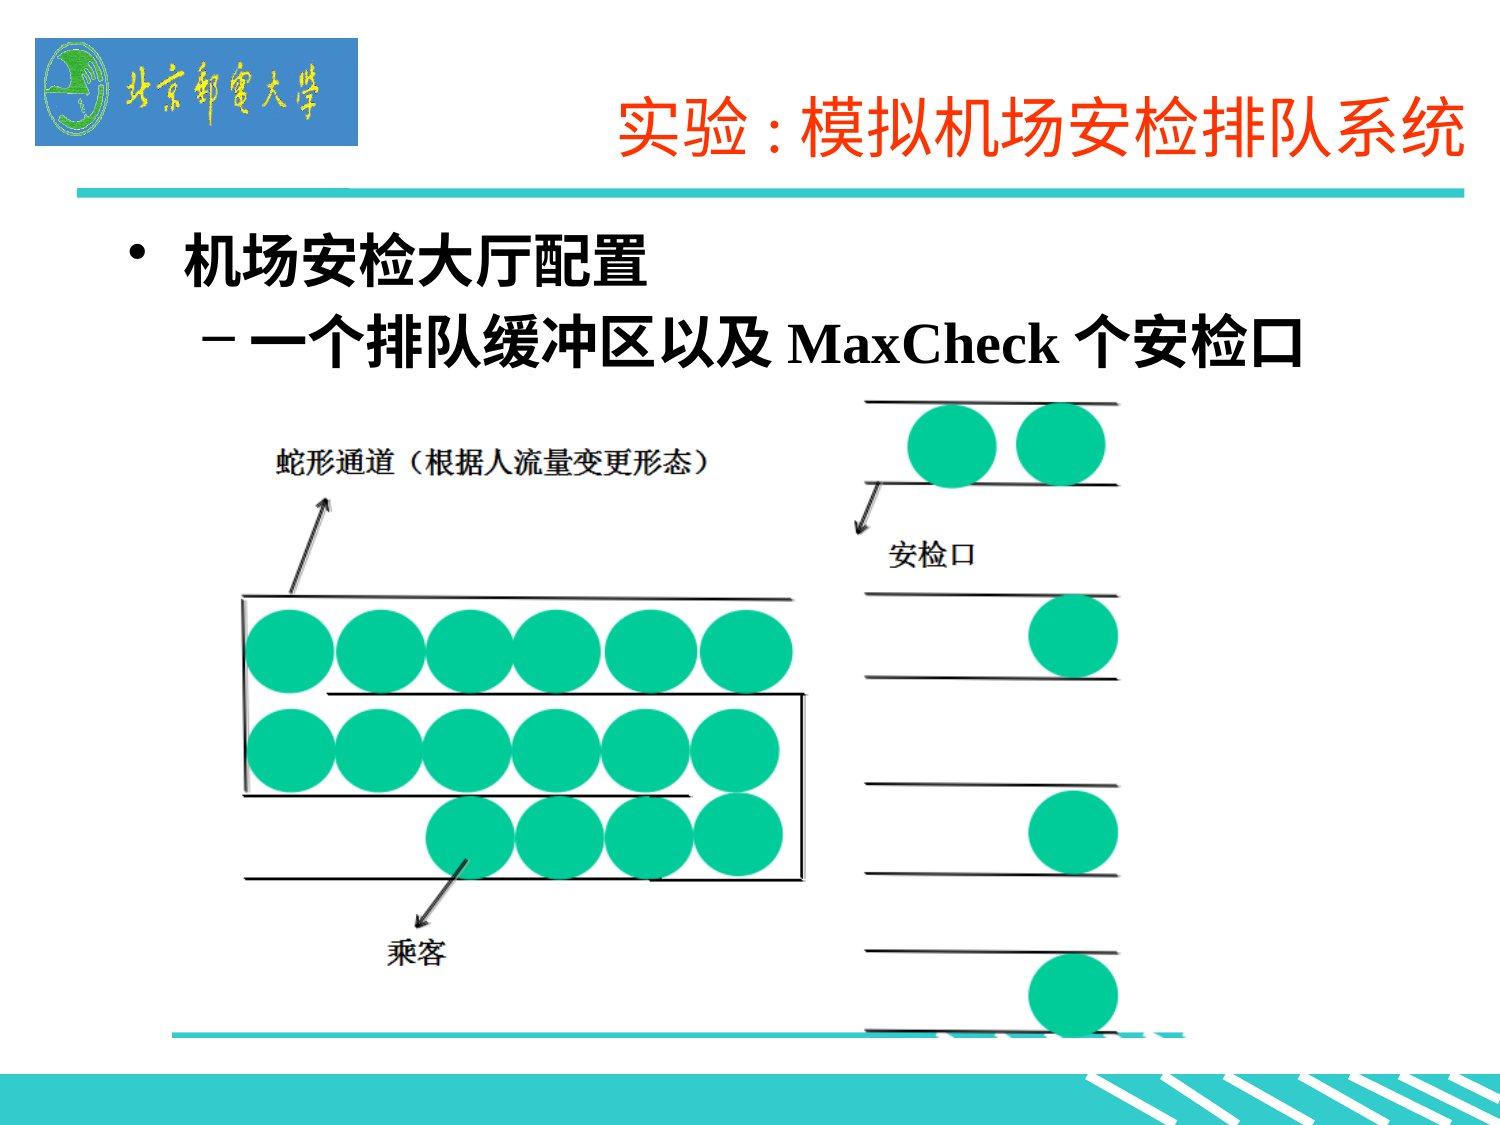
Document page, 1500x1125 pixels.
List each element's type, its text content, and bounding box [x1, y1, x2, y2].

picture [34, 37, 358, 146]
slide_number [1137, 1037, 1451, 1113]
picture [171, 370, 1191, 1038]
list 机场安检大厅配置 一个排队缓冲区以及MaxCheck个安检口 [112, 216, 1388, 974]
title 实验:模拟机场安检排队系统 [207, 66, 1483, 185]
